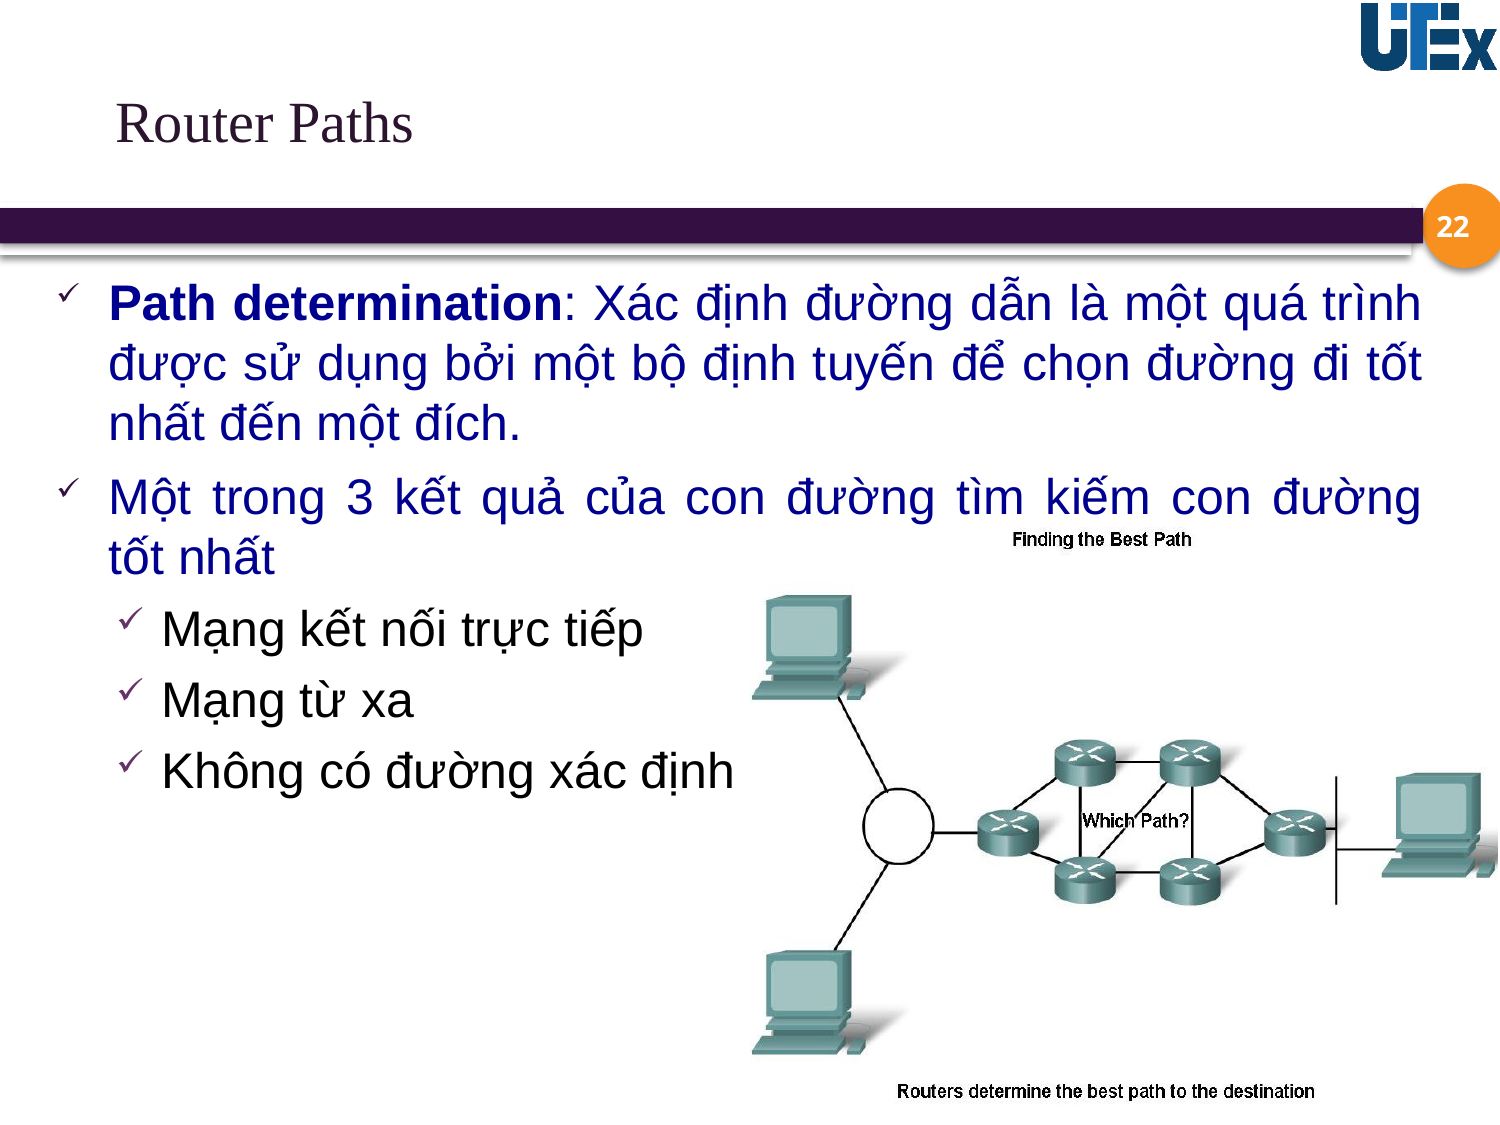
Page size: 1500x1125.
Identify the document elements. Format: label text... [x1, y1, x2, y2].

picture [749, 526, 1499, 1107]
slide_number 22 [1409, 208, 1497, 249]
list Path determination: Xác định đường dẫn là một quá trình được sử dụng bởi một bộ định tuyến để chọn đường đi tốt nhất đến một đích. Một trong 3 kết quả của con đường tìm kiếm con đường tốt nhất Mạng kết nối trực tiếp Mạng từ xa Không có đường xác định [41, 262, 1438, 1000]
title Router Paths [100, 37, 1438, 200]
picture [1361, 3, 1497, 71]
